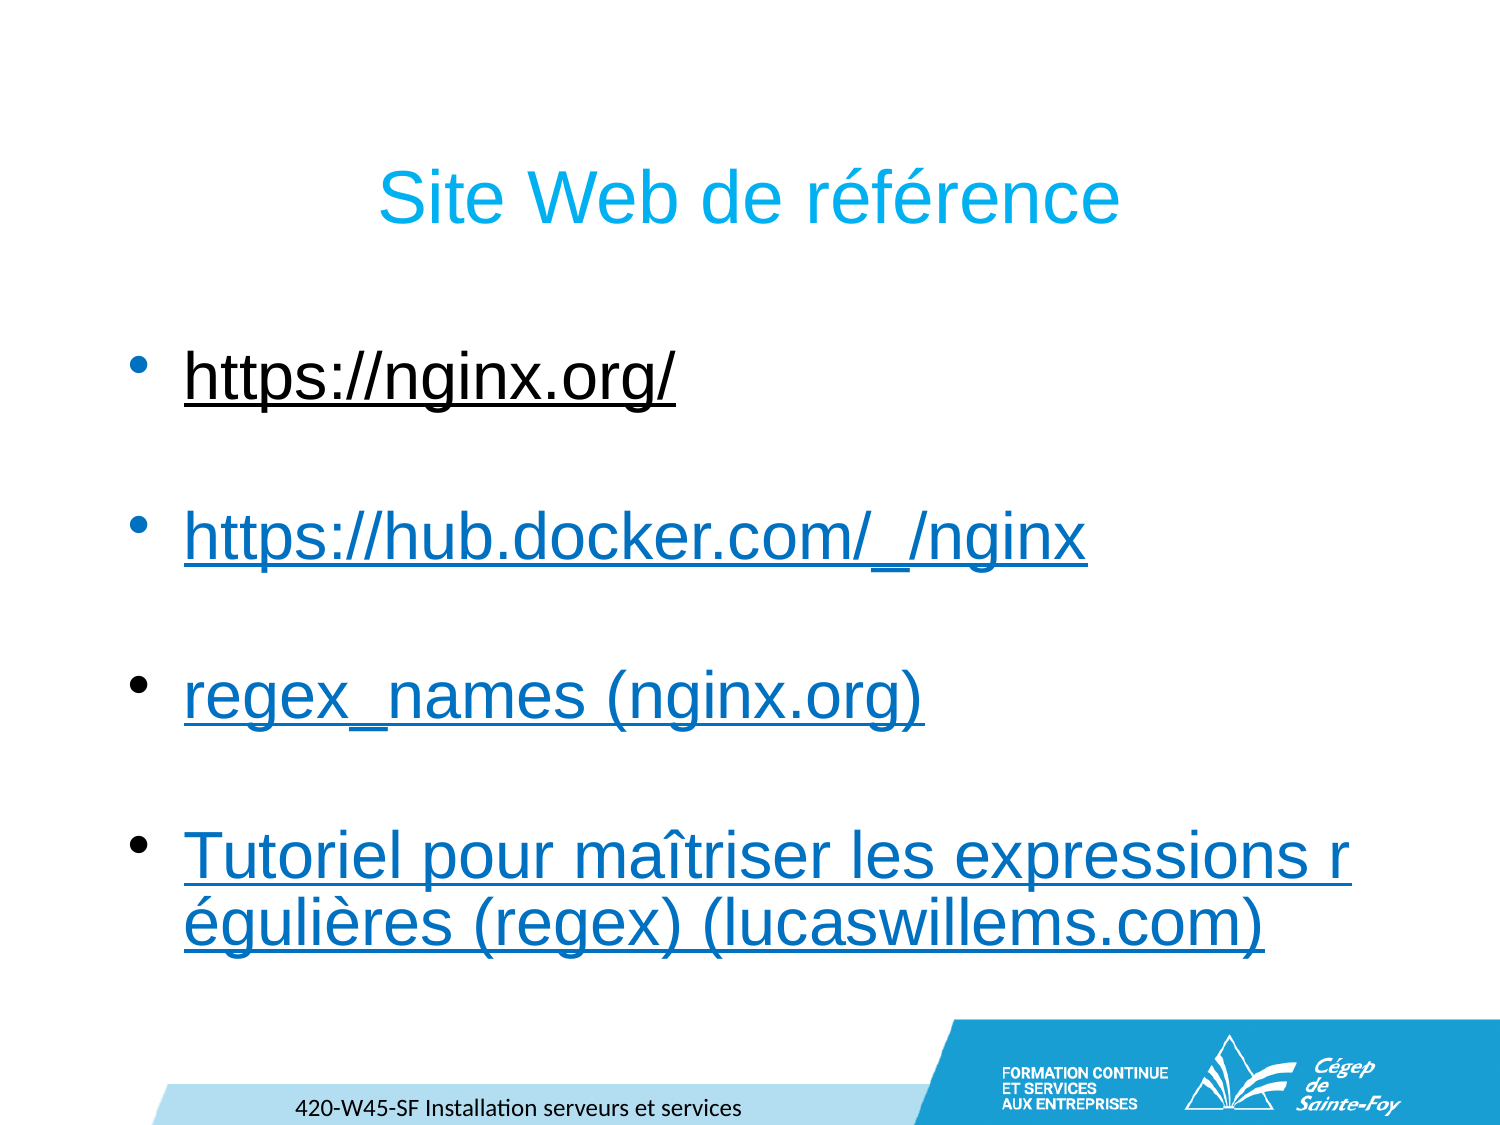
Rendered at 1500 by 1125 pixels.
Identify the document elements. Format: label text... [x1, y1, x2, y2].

list https://nginx.org/ https://hub.docker.com/_/nginx regex_names (nginx.org) Tutoriel pour maîtriser les expressions régulières (regex) (lucaswillems.com) [112, 324, 1388, 1000]
picture [0, 0, 1500, 1125]
title Site Web de référence [112, 99, 1388, 288]
